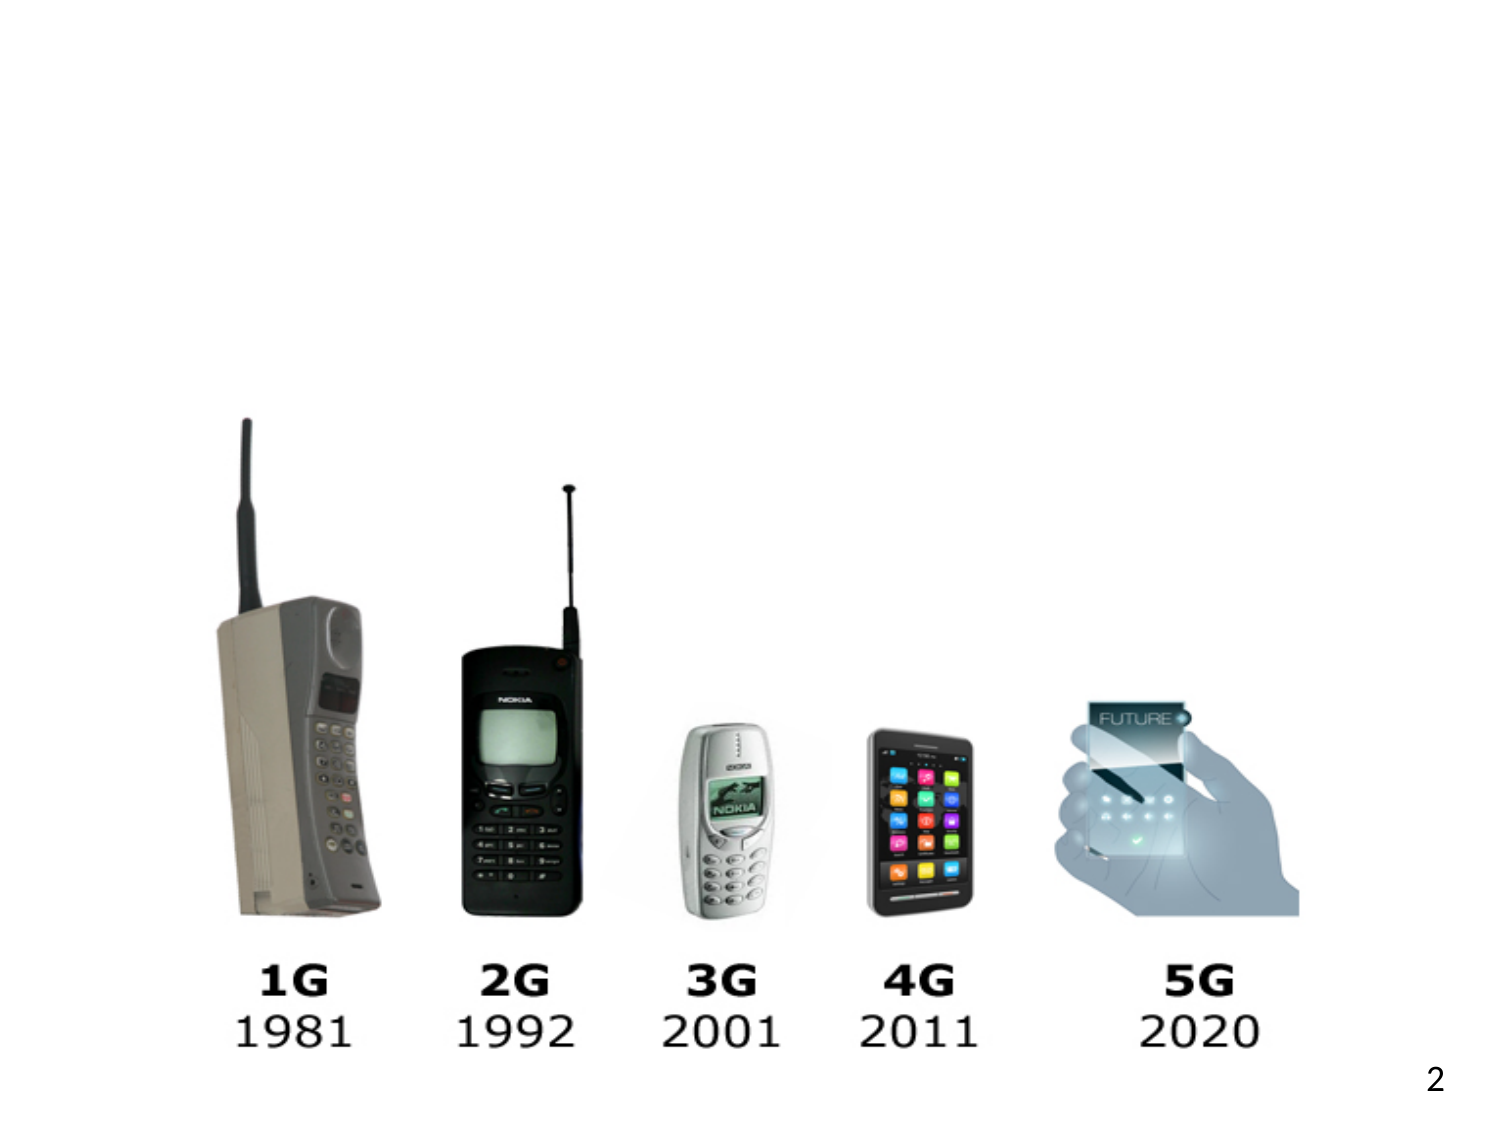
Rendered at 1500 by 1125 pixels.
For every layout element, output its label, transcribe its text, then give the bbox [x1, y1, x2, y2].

text_box 2 [1411, 1046, 1459, 1107]
picture [194, 408, 1329, 1071]
